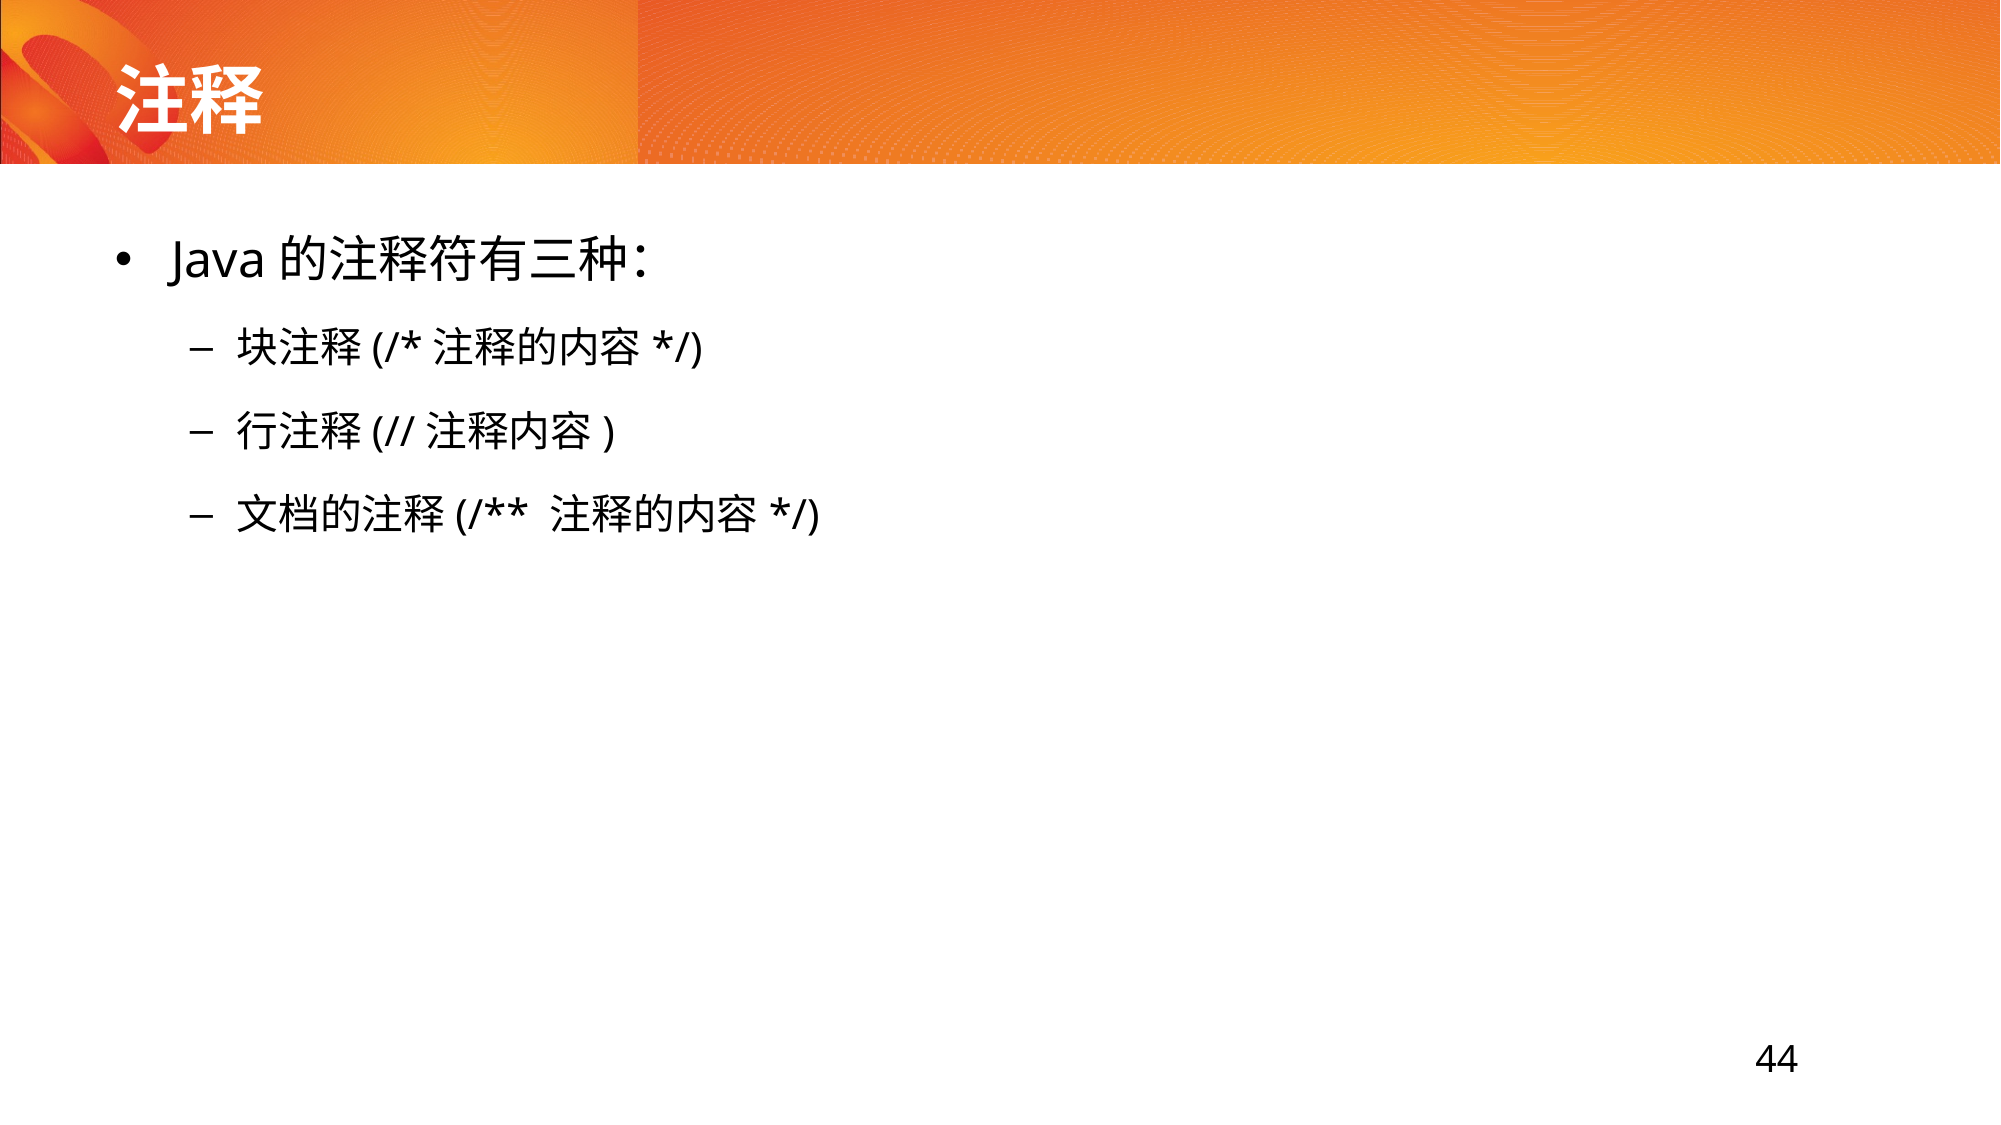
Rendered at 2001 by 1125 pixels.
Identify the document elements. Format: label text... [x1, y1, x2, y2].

title 注释 [99, 45, 1900, 167]
list Java的注释符有三种： 块注释(/*注释的内容*/) 行注释(//注释内容) 文档的注释(/** 注释的内容*/) [99, 190, 1900, 1005]
picture [0, 0, 2000, 164]
